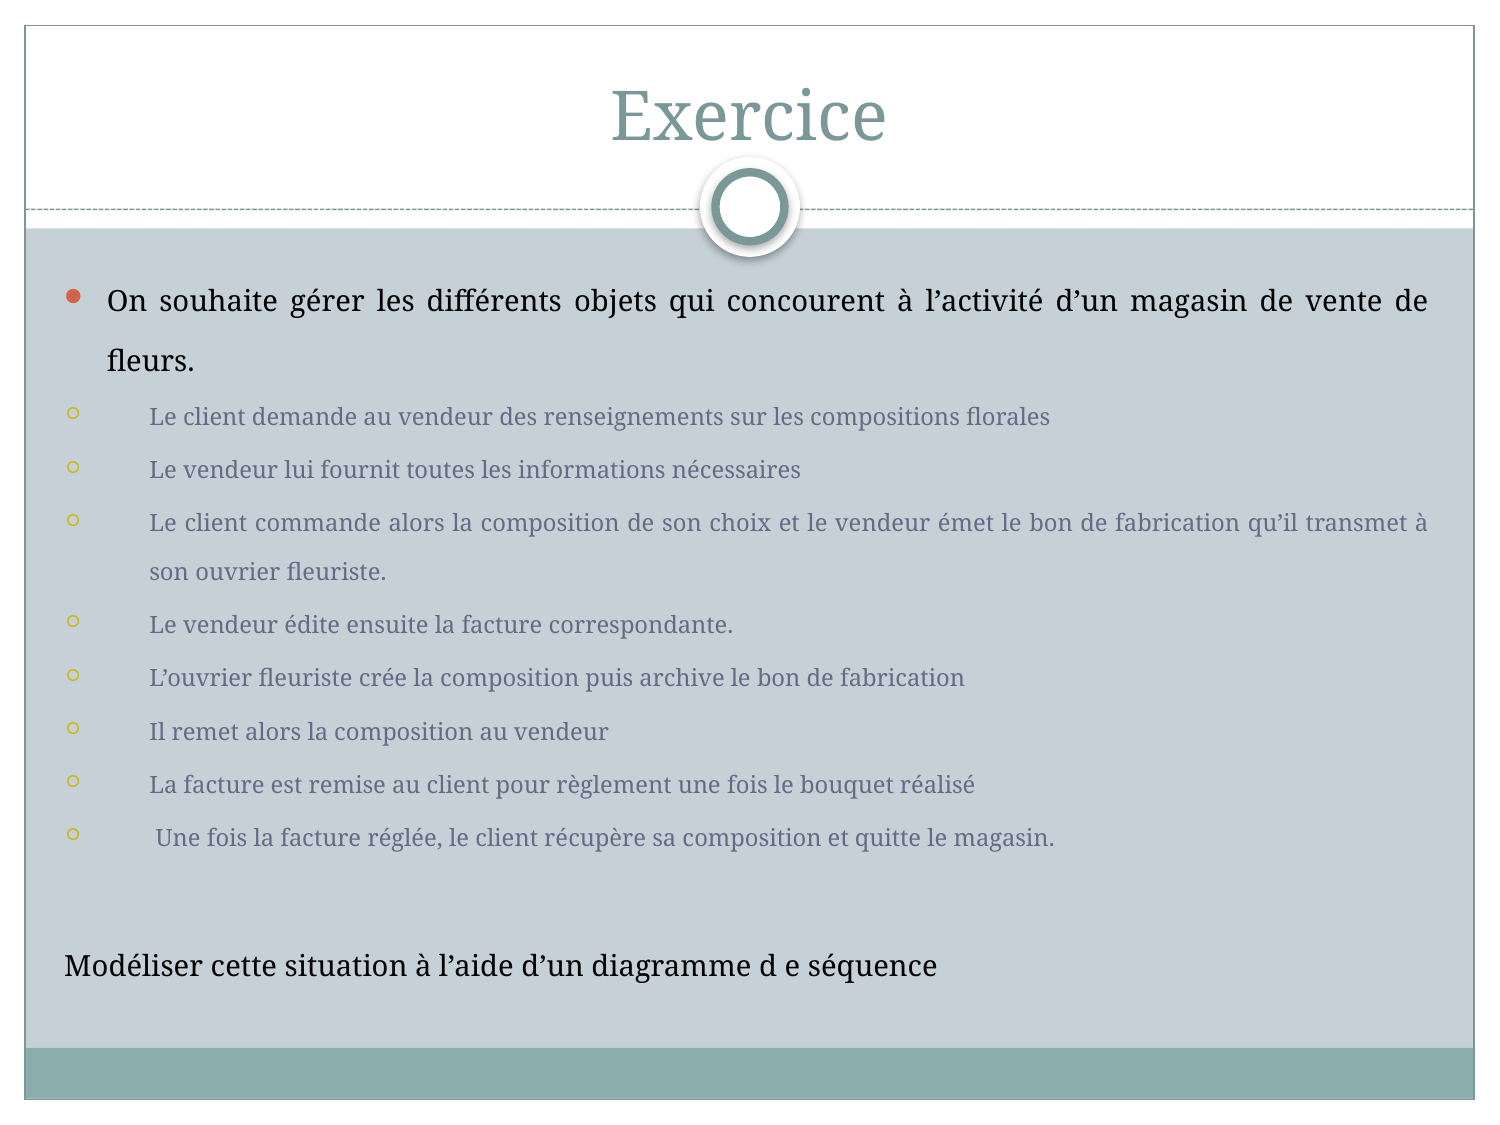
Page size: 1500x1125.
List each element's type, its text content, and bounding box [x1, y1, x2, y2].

title Exercice [49, 37, 1450, 162]
list On souhaite gérer les différents objets qui concourent à l’activité d’un magasin de vente de fleurs. Le client demande au vendeur des renseignements sur les compositions florales Le vendeur lui fournit toutes les informations nécessaires Le client commande alors la composition de son choix et le vendeur émet le bon de fabrication qu’il transmet à son ouvrier fleuriste. Le vendeur édite ensuite la facture correspondante. L’ouvrier fleuriste crée la composition puis archive le bon de fabrication Il remet alors la composition au vendeur La facture est remise au client pour règlement une fois le bouquet réalisé Une fois la facture réglée, le client récupère sa composition et quitte le magasin. Modéliser cette situation à l’aide d’un diagramme d e séquence [49, 250, 1445, 1001]
